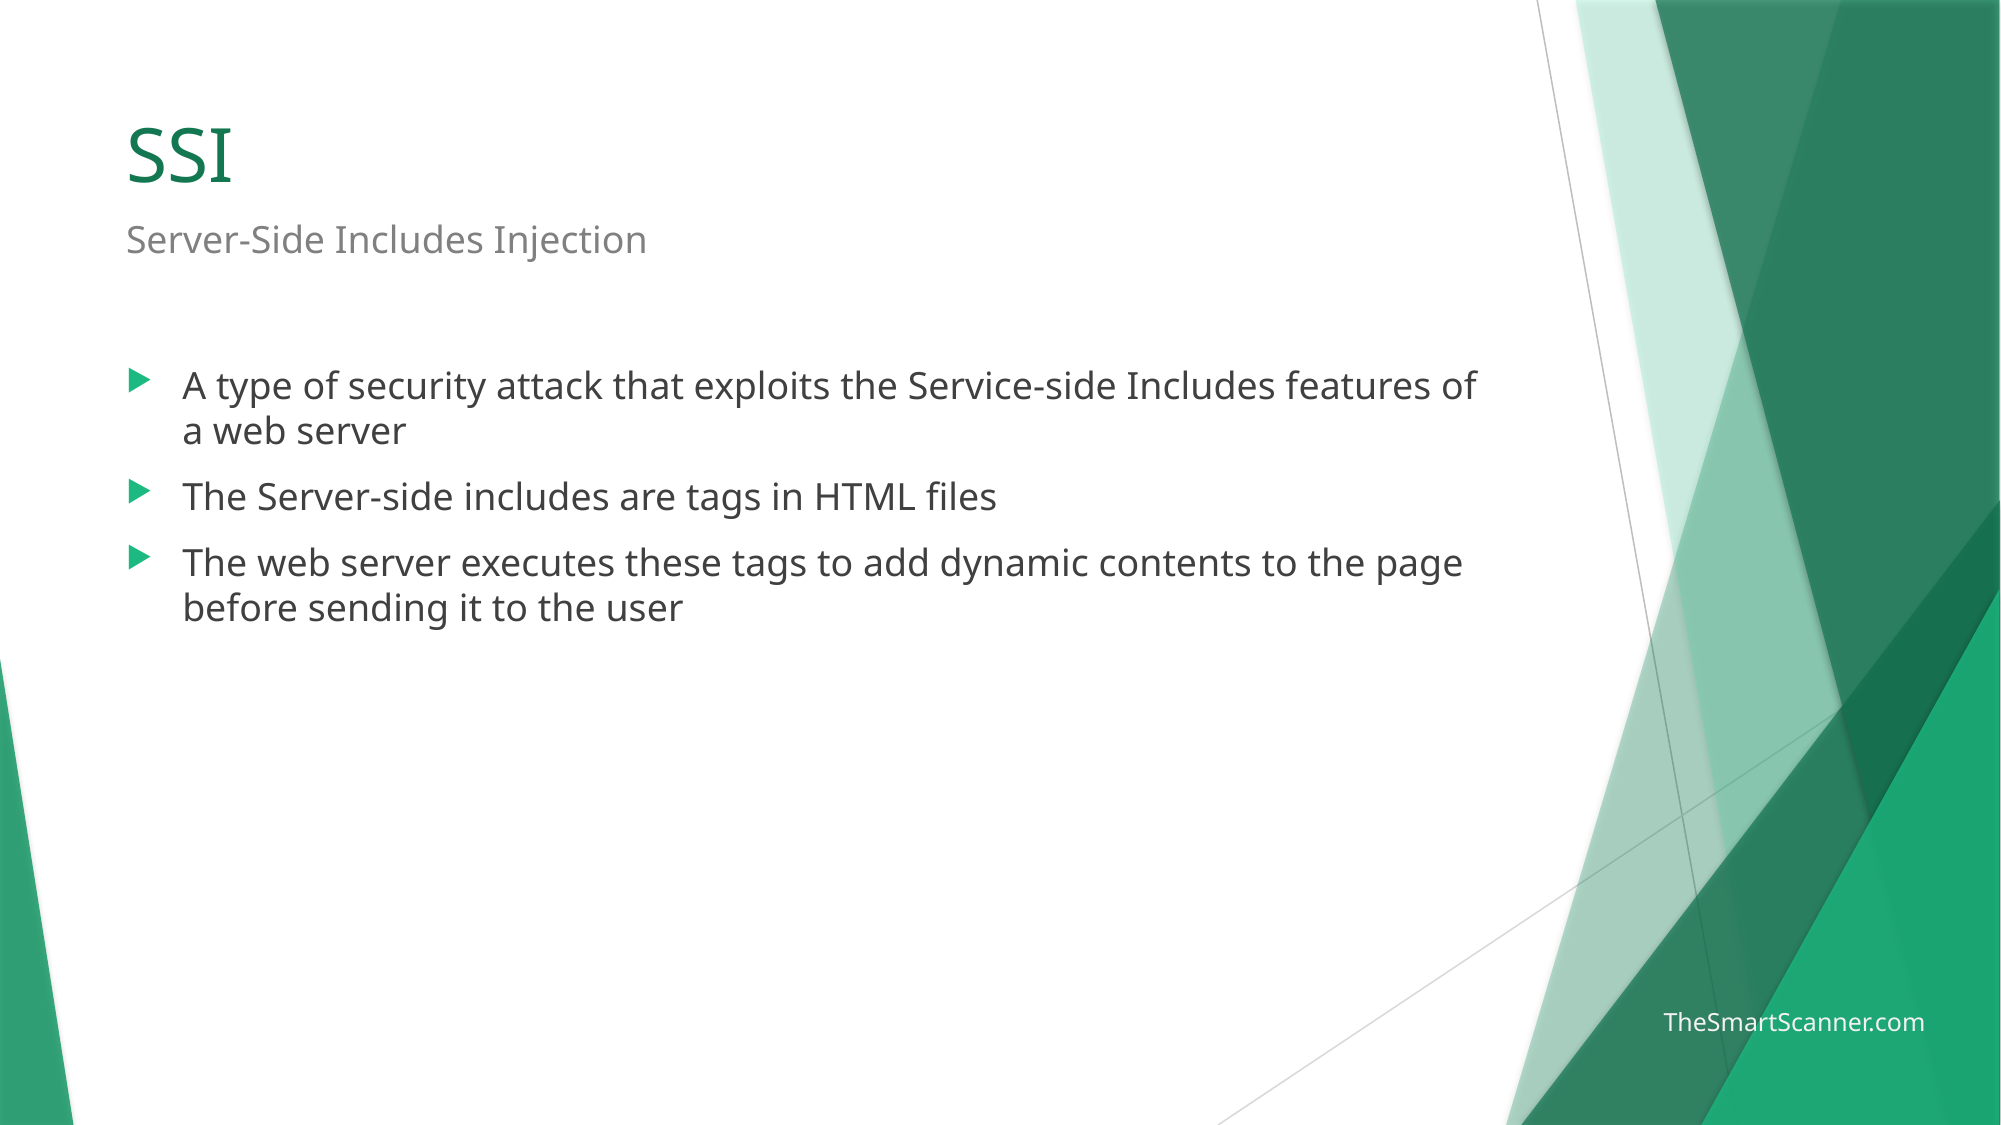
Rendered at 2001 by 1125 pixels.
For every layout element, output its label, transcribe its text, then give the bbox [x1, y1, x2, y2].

text_box Server-Side Includes Injection [111, 208, 1521, 328]
list A type of security attack that exploits the Service-side Includes features of a web server The Server-side includes are tags in HTML files The web server executes these tags to add dynamic contents to the page before sending it to the user [111, 354, 1522, 992]
title SSI [111, 99, 1522, 209]
